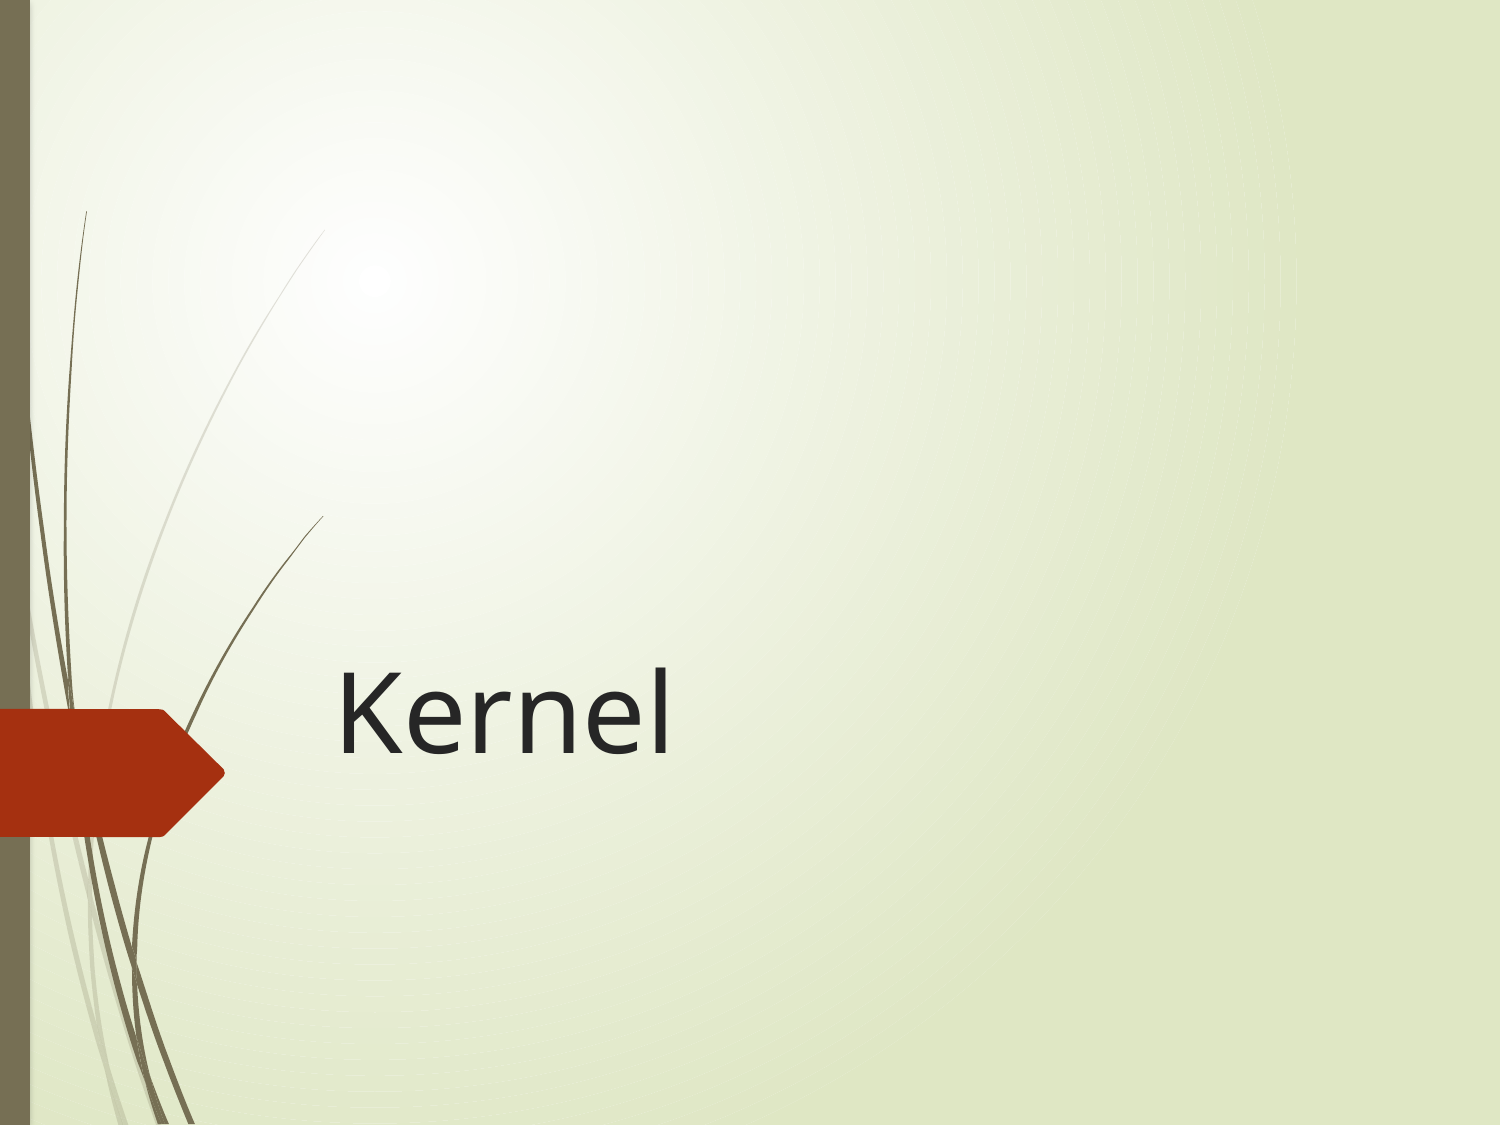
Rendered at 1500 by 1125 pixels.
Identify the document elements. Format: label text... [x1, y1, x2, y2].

title Kernel [318, 412, 1402, 784]
